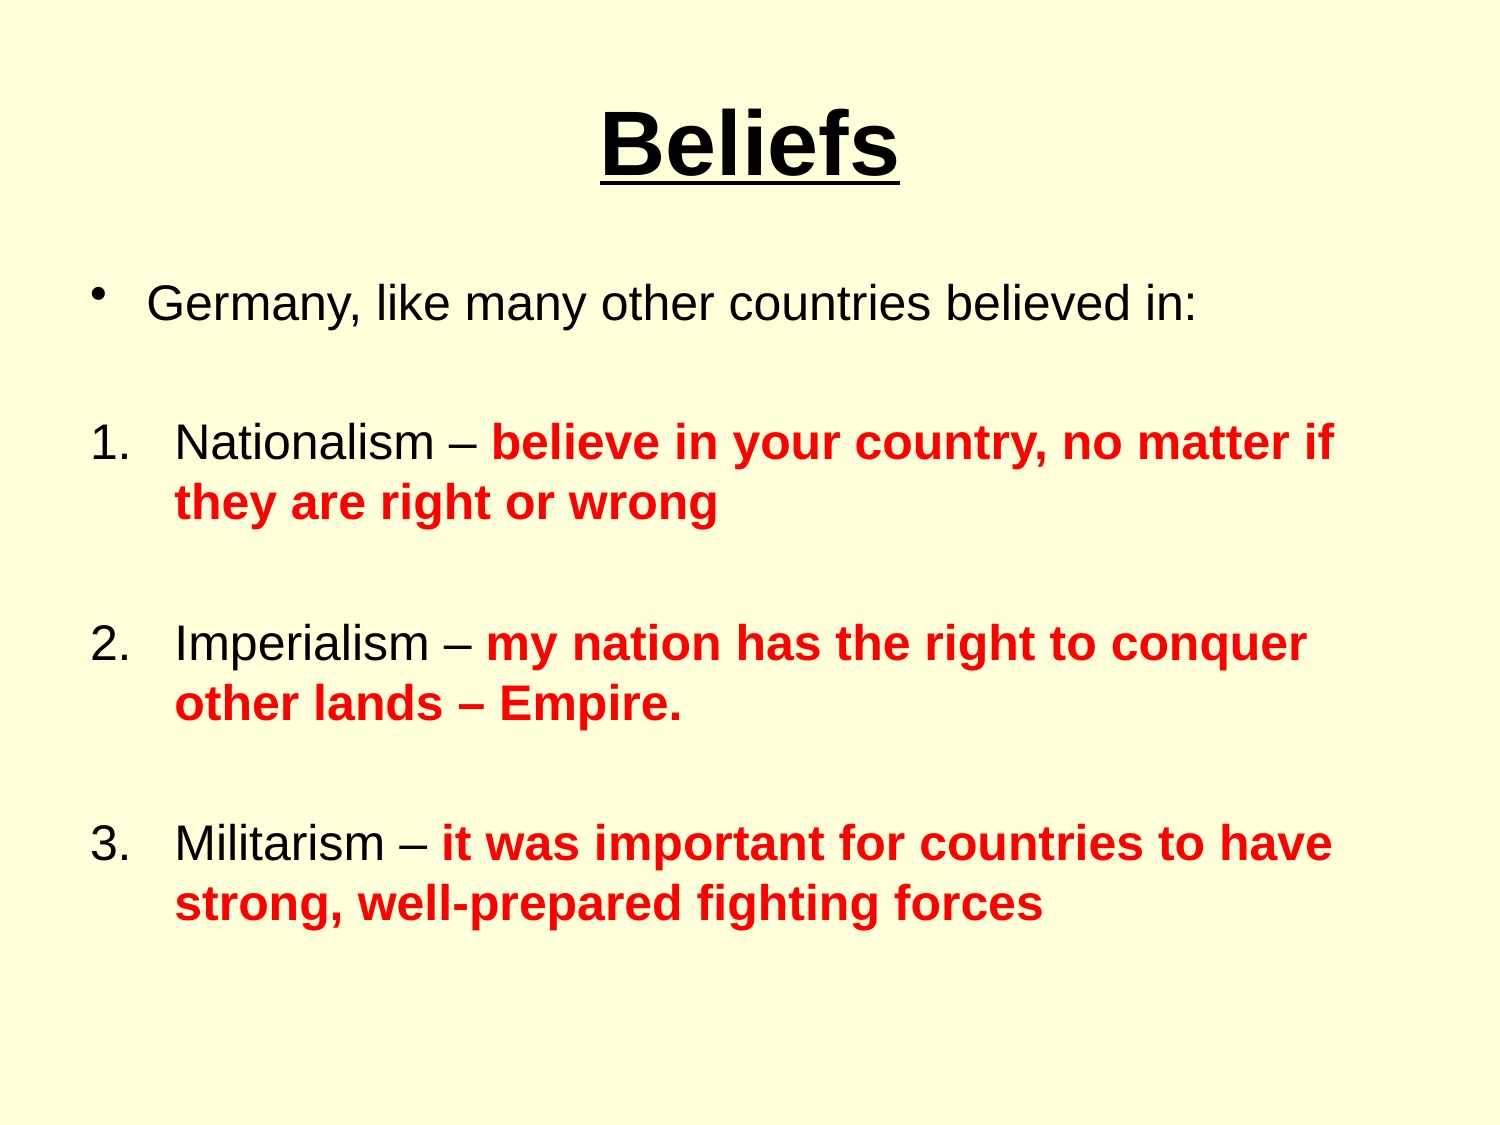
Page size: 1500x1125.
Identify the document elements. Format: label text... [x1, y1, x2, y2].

list Germany, like many other countries believed in: Nationalism – believe in your country, no matter if they are right or wrong Imperialism – my nation has the right to conquer other lands – Empire. Militarism – it was important for countries to have strong, well-prepared fighting forces [74, 262, 1426, 1006]
title Beliefs [74, 44, 1426, 233]
